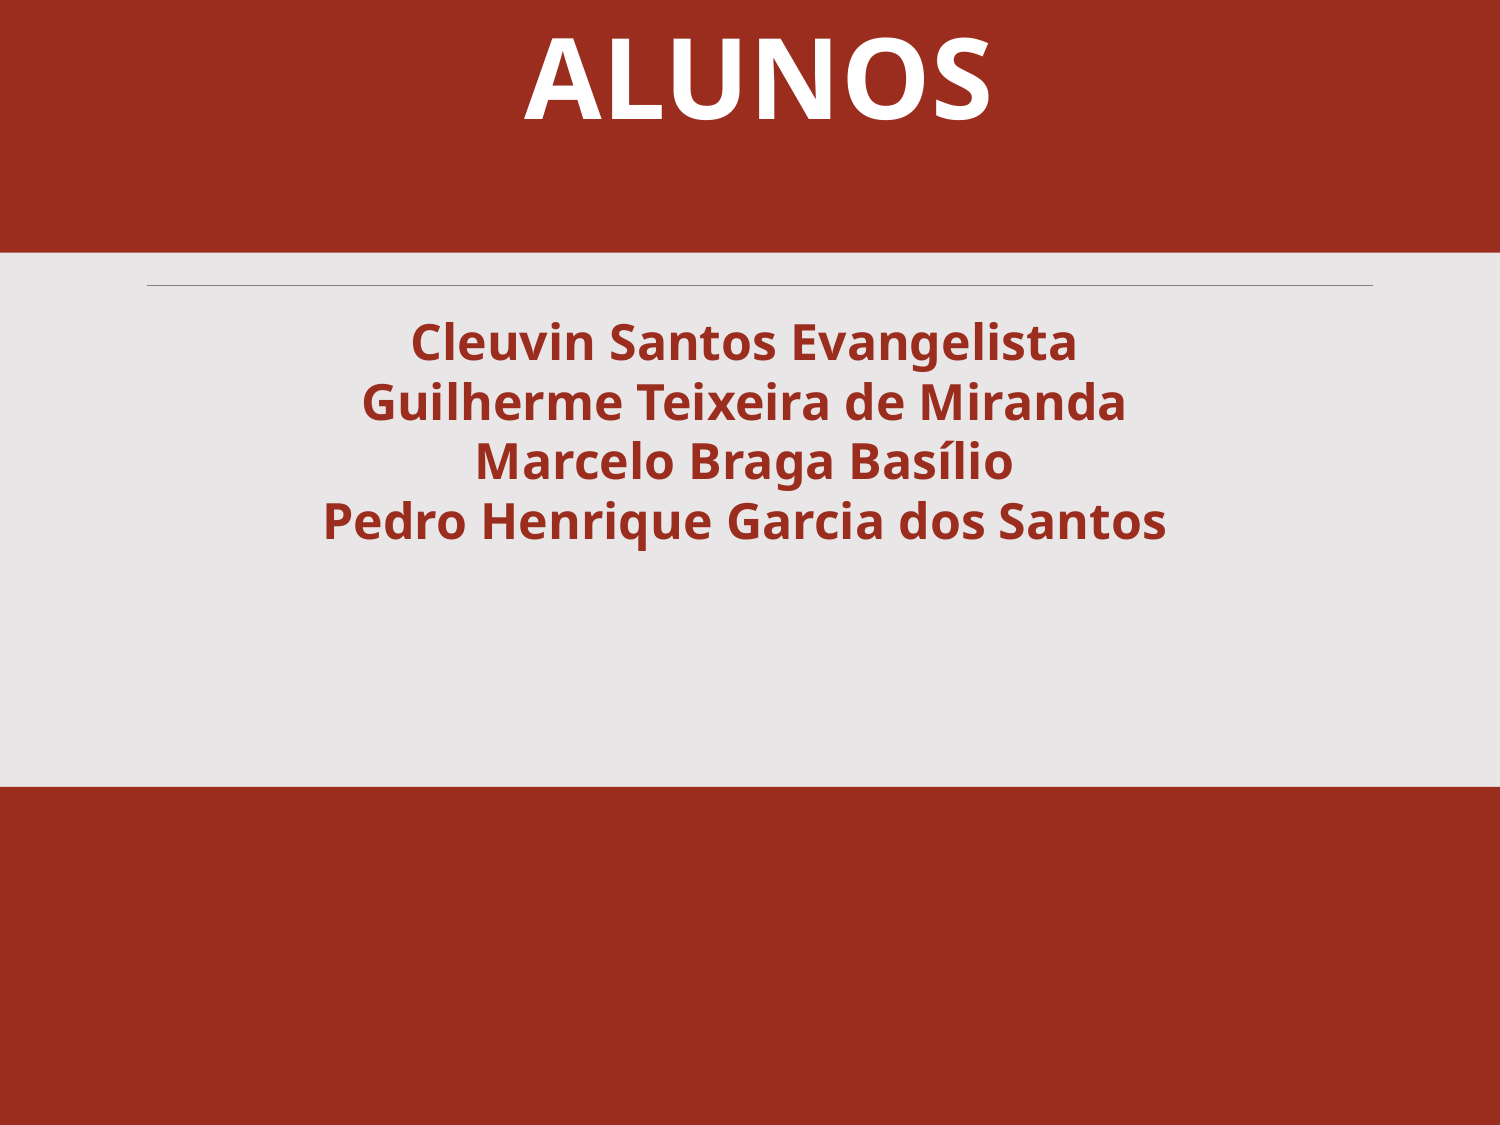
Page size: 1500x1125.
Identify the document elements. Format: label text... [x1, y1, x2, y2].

text_box Cleuvin Santos Evangelista Guilherme Teixeira de Miranda Marcelo Braga Basílio Pedro Henrique Garcia dos Santos [0, 302, 1500, 608]
text_box ALUNOS [76, 0, 1441, 150]
text_box [0, 786, 1500, 1125]
text_box [0, 0, 1500, 254]
